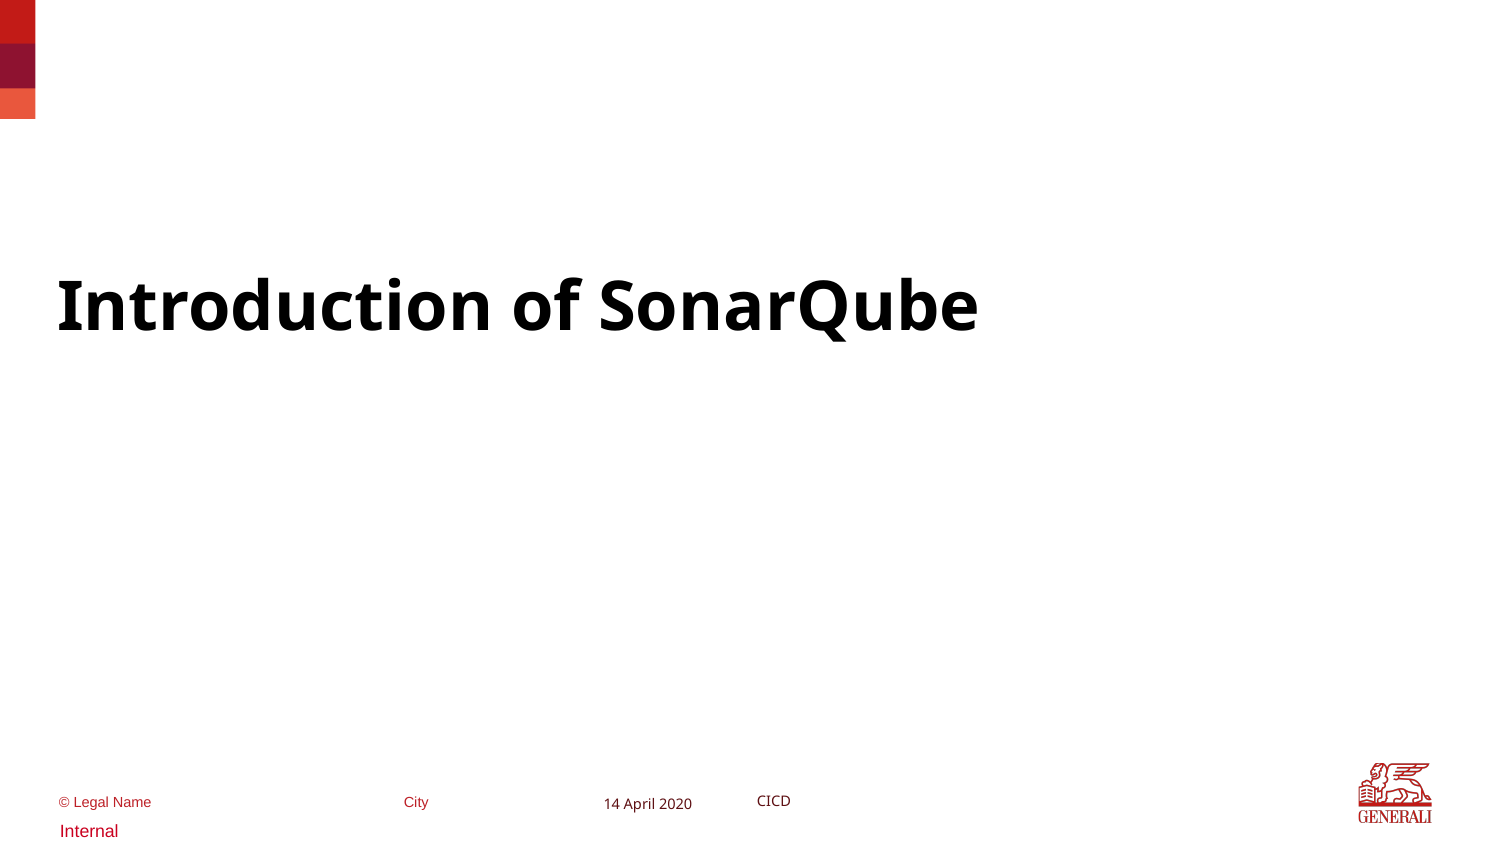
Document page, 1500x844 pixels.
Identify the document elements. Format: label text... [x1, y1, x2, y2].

list Introduction of SonarQube [56, 262, 1433, 436]
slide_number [603, 794, 735, 809]
footer CICD [756, 794, 1232, 809]
